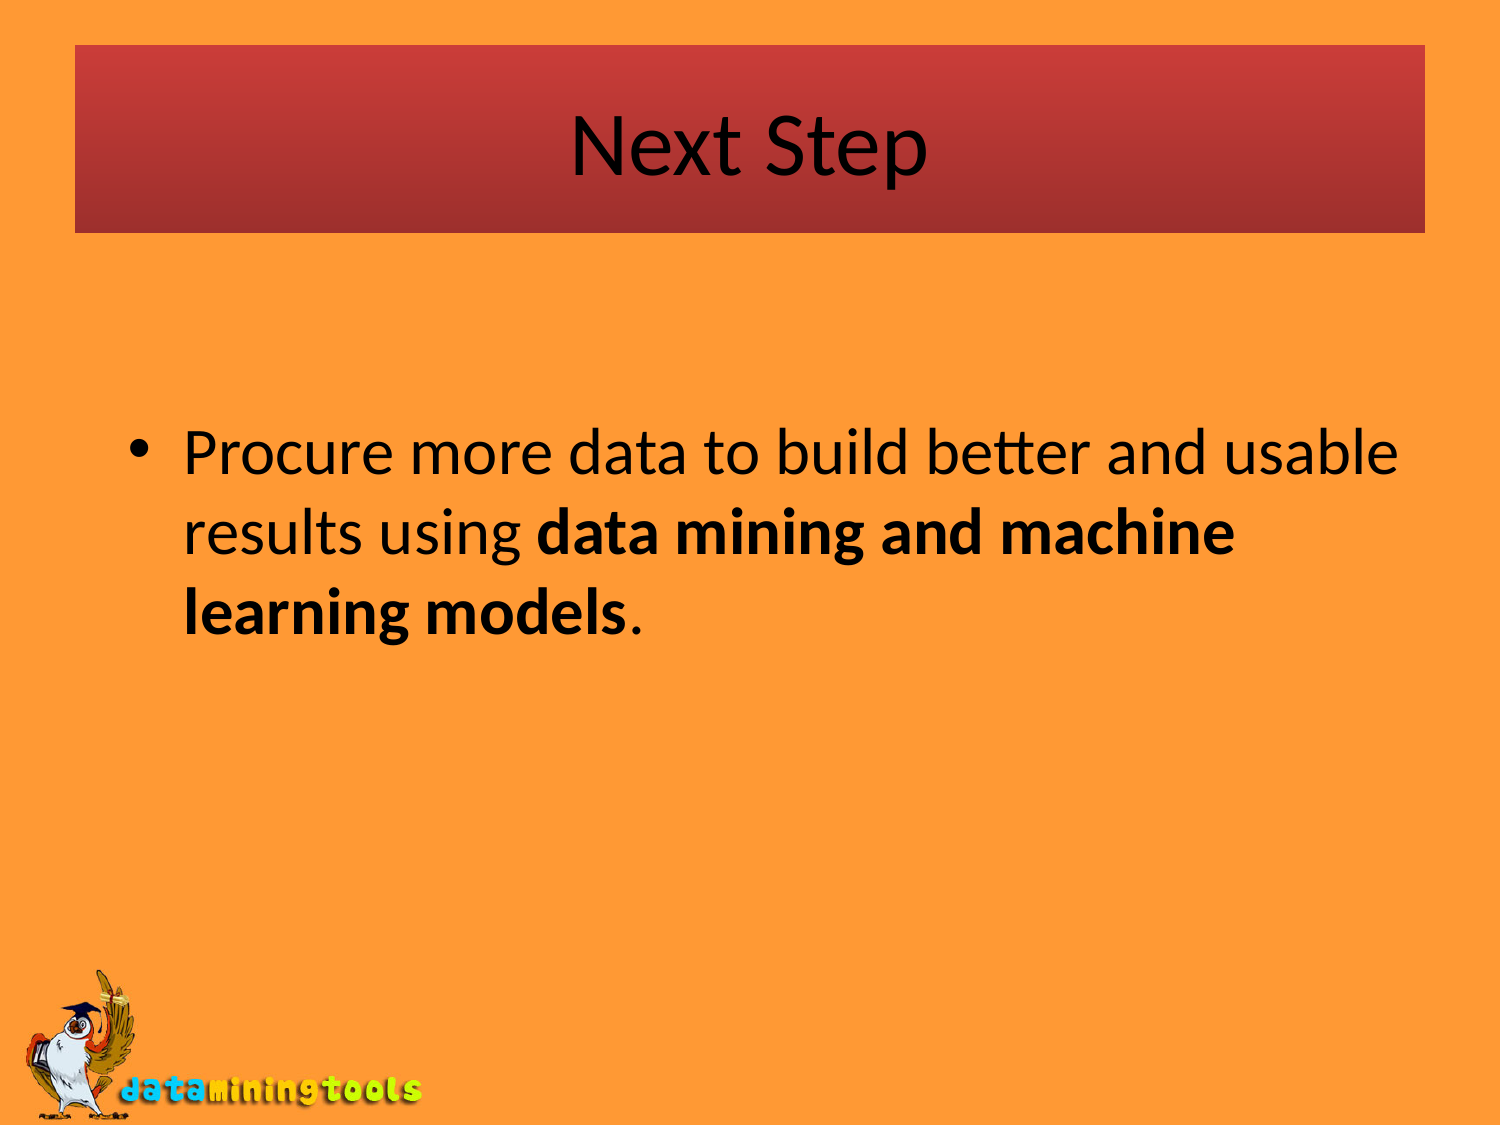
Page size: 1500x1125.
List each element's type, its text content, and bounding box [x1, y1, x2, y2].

list Procure more data to build better and usable results using data mining and machine learning models. [112, 399, 1463, 938]
title Next Step [75, 45, 1425, 233]
picture [0, 969, 626, 1125]
